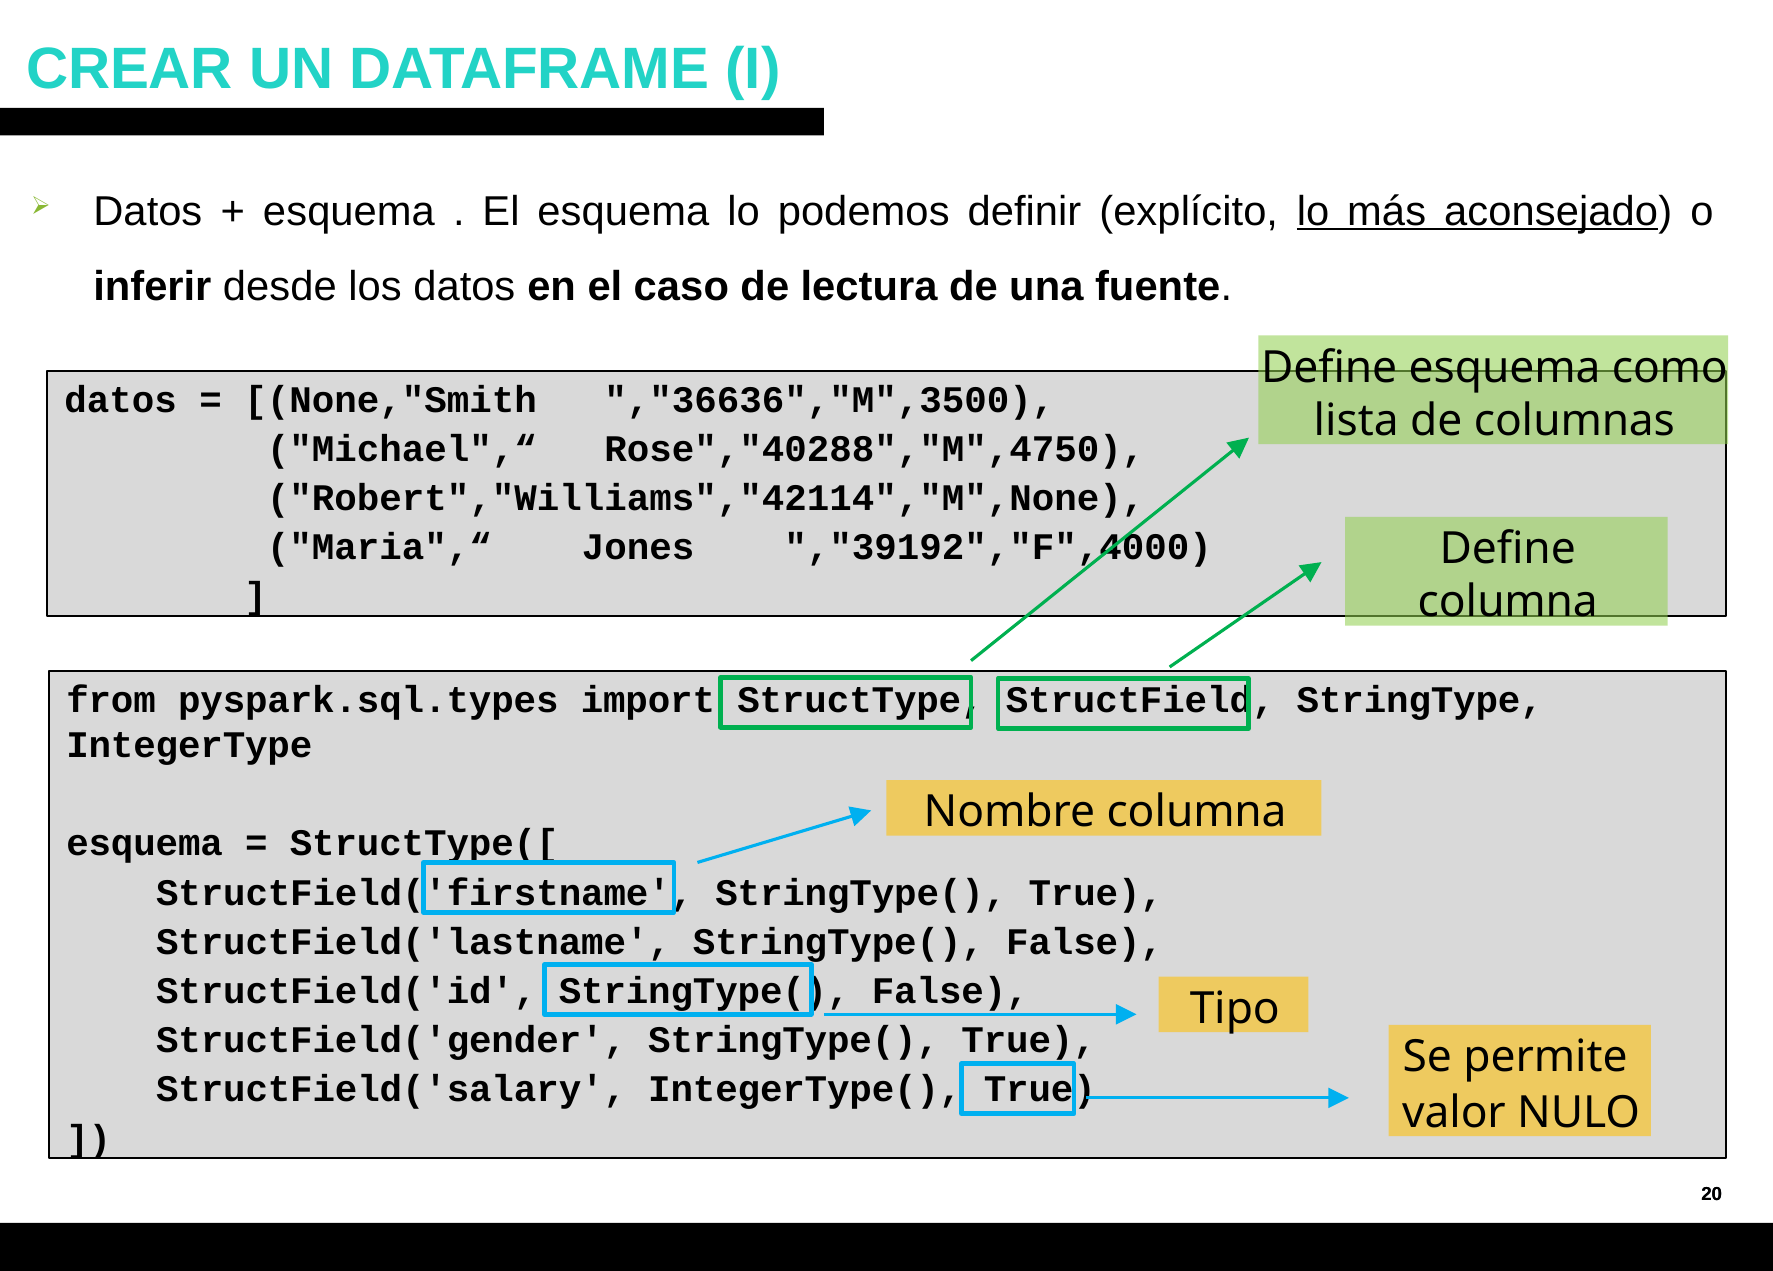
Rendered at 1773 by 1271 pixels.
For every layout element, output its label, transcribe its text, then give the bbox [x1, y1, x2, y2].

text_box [970, 437, 1250, 661]
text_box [1169, 561, 1322, 668]
text_box 20 [1686, 1162, 1756, 1223]
text_box [998, 678, 1249, 729]
text_box [348, 0, 499, 98]
text_box [961, 1063, 1074, 1114]
text_box [423, 862, 674, 913]
text_box Define esquema como lista de columnas [1258, 335, 1729, 445]
text_box [720, 677, 971, 728]
text_box datos = [(None,"Smith ","36636","M",3500), ("Michael",“ Rose","40288","M",4750), ("Robert","Williams","42114","M",None), ("Maria",“ Jones ","39192","F",4000) ] [46, 370, 1727, 617]
text_box Datos + esquema . El esquema lo podemos definir (explícito, lo más aconsejado) o inferir desde los datos en el caso de lectura de una fuente. [13, 151, 1729, 316]
text_box from pyspark.sql.types import StructType, StructField, StringType, IntegerType esquema = StructType([ StructField('firstname', StringType(), True), StructField('lastname', StringType(), False), StructField('id', StringType(), False), StructField('gender', StringType(), True), StructField('salary', IntegerType(), True) ]) [48, 670, 1727, 1159]
text_box [544, 964, 812, 1015]
text_box Define columna [1345, 516, 1668, 626]
text_box [0, 106, 826, 137]
title CREAR UN DATAFRAME (I) [11, 22, 1612, 123]
text_box Tipo [1158, 976, 1309, 1033]
text_box Se permite valor NULO [1388, 1024, 1651, 1137]
text_box Nombre columna [886, 780, 1322, 836]
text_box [697, 810, 872, 863]
